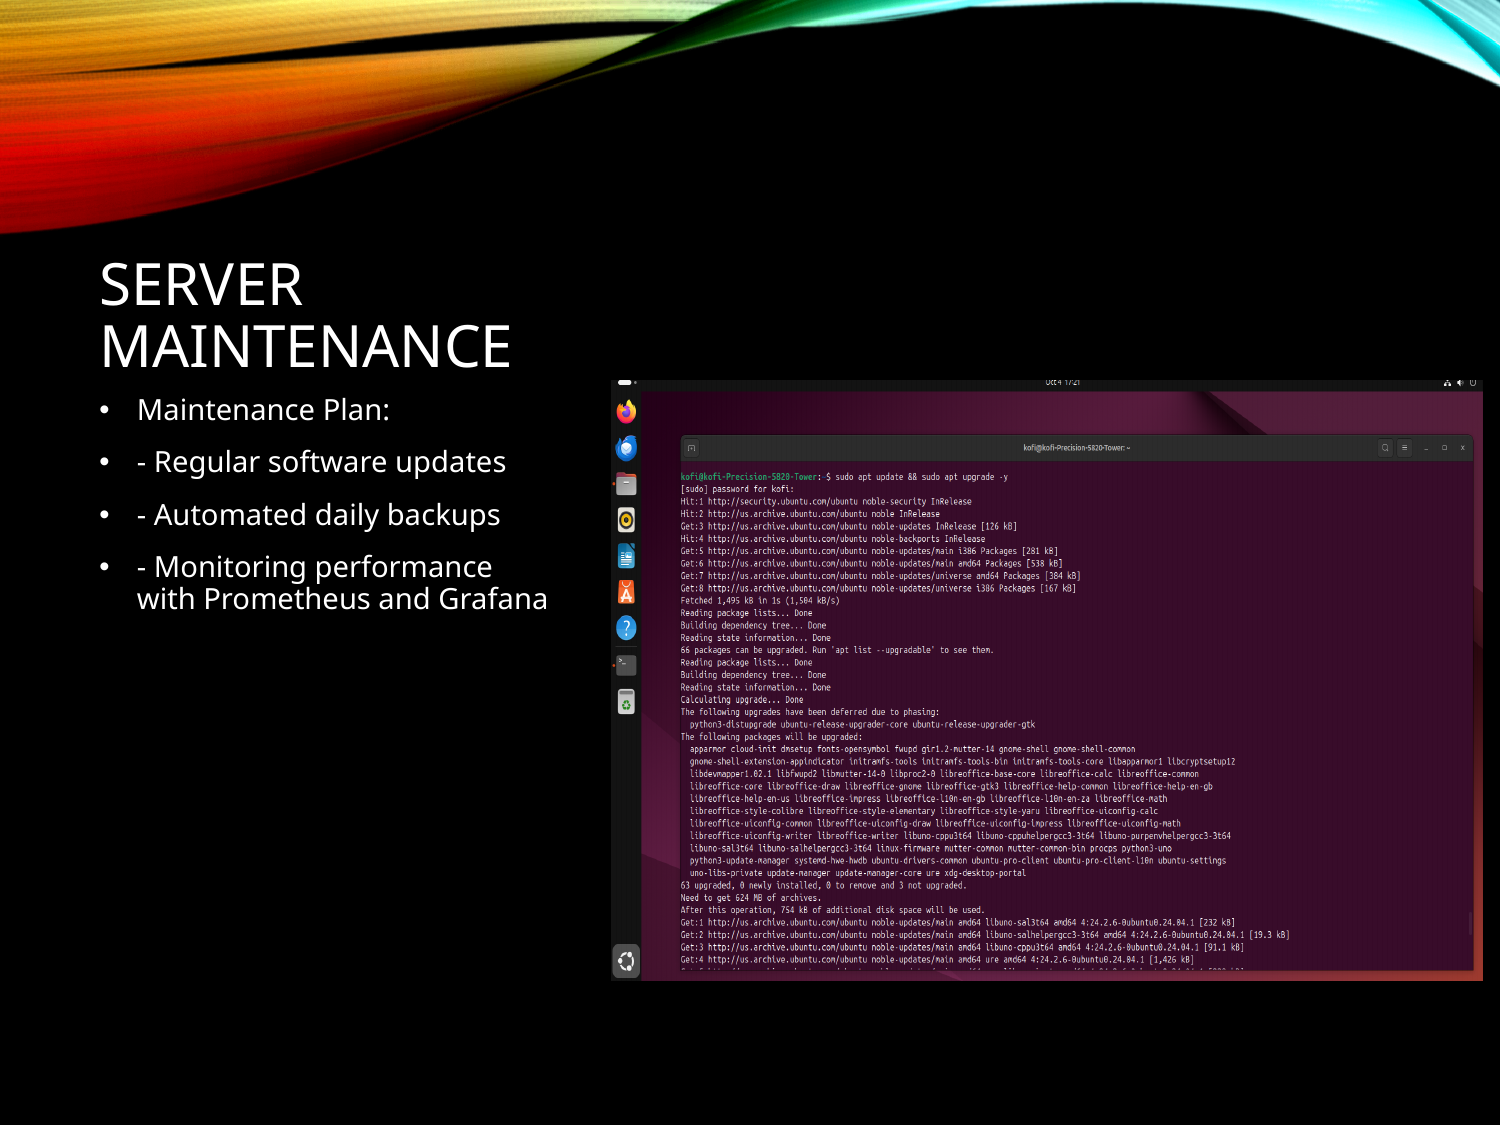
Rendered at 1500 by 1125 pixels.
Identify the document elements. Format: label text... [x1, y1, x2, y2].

picture [611, 380, 1483, 981]
text_box [0, 237, 1500, 1125]
list Maintenance Plan: - Regular software updates - Automated daily backups - Monitoring performance with Prometheus and Grafana [84, 387, 574, 1021]
picture [0, 0, 1500, 237]
title Server Maintenance [84, 237, 574, 387]
